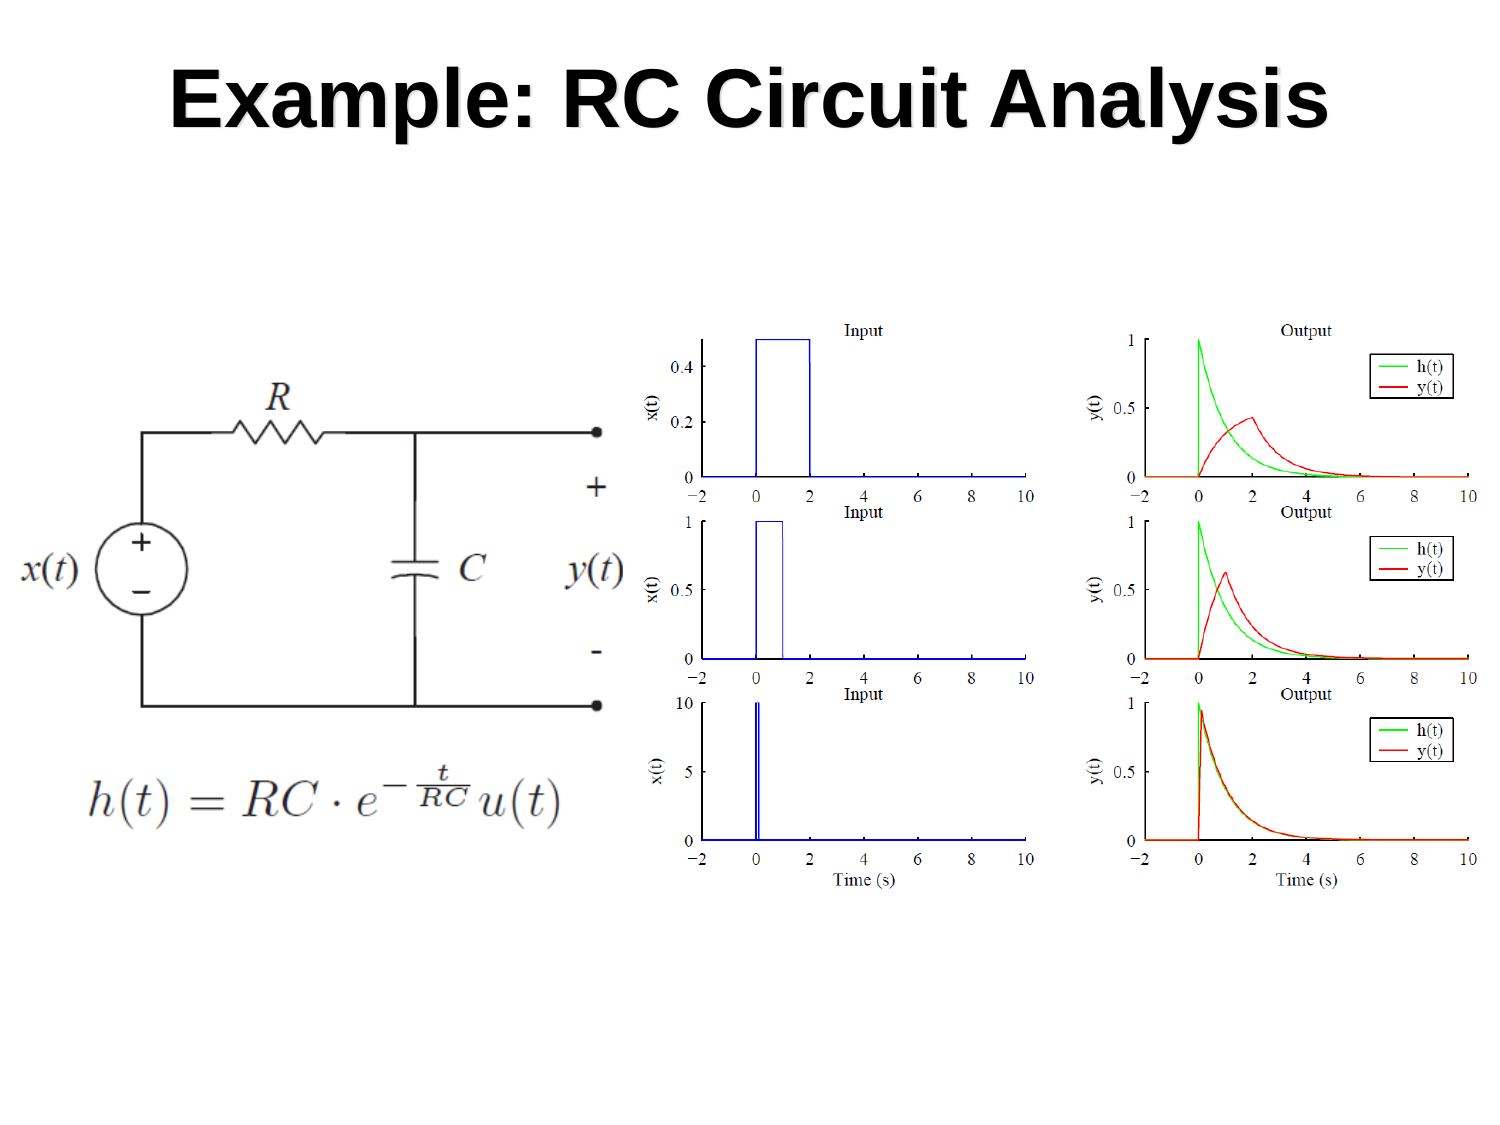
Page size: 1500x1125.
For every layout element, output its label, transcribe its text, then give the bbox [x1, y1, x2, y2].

picture [0, 311, 1500, 904]
title Example: RC Circuit Analysis [24, 24, 1476, 163]
